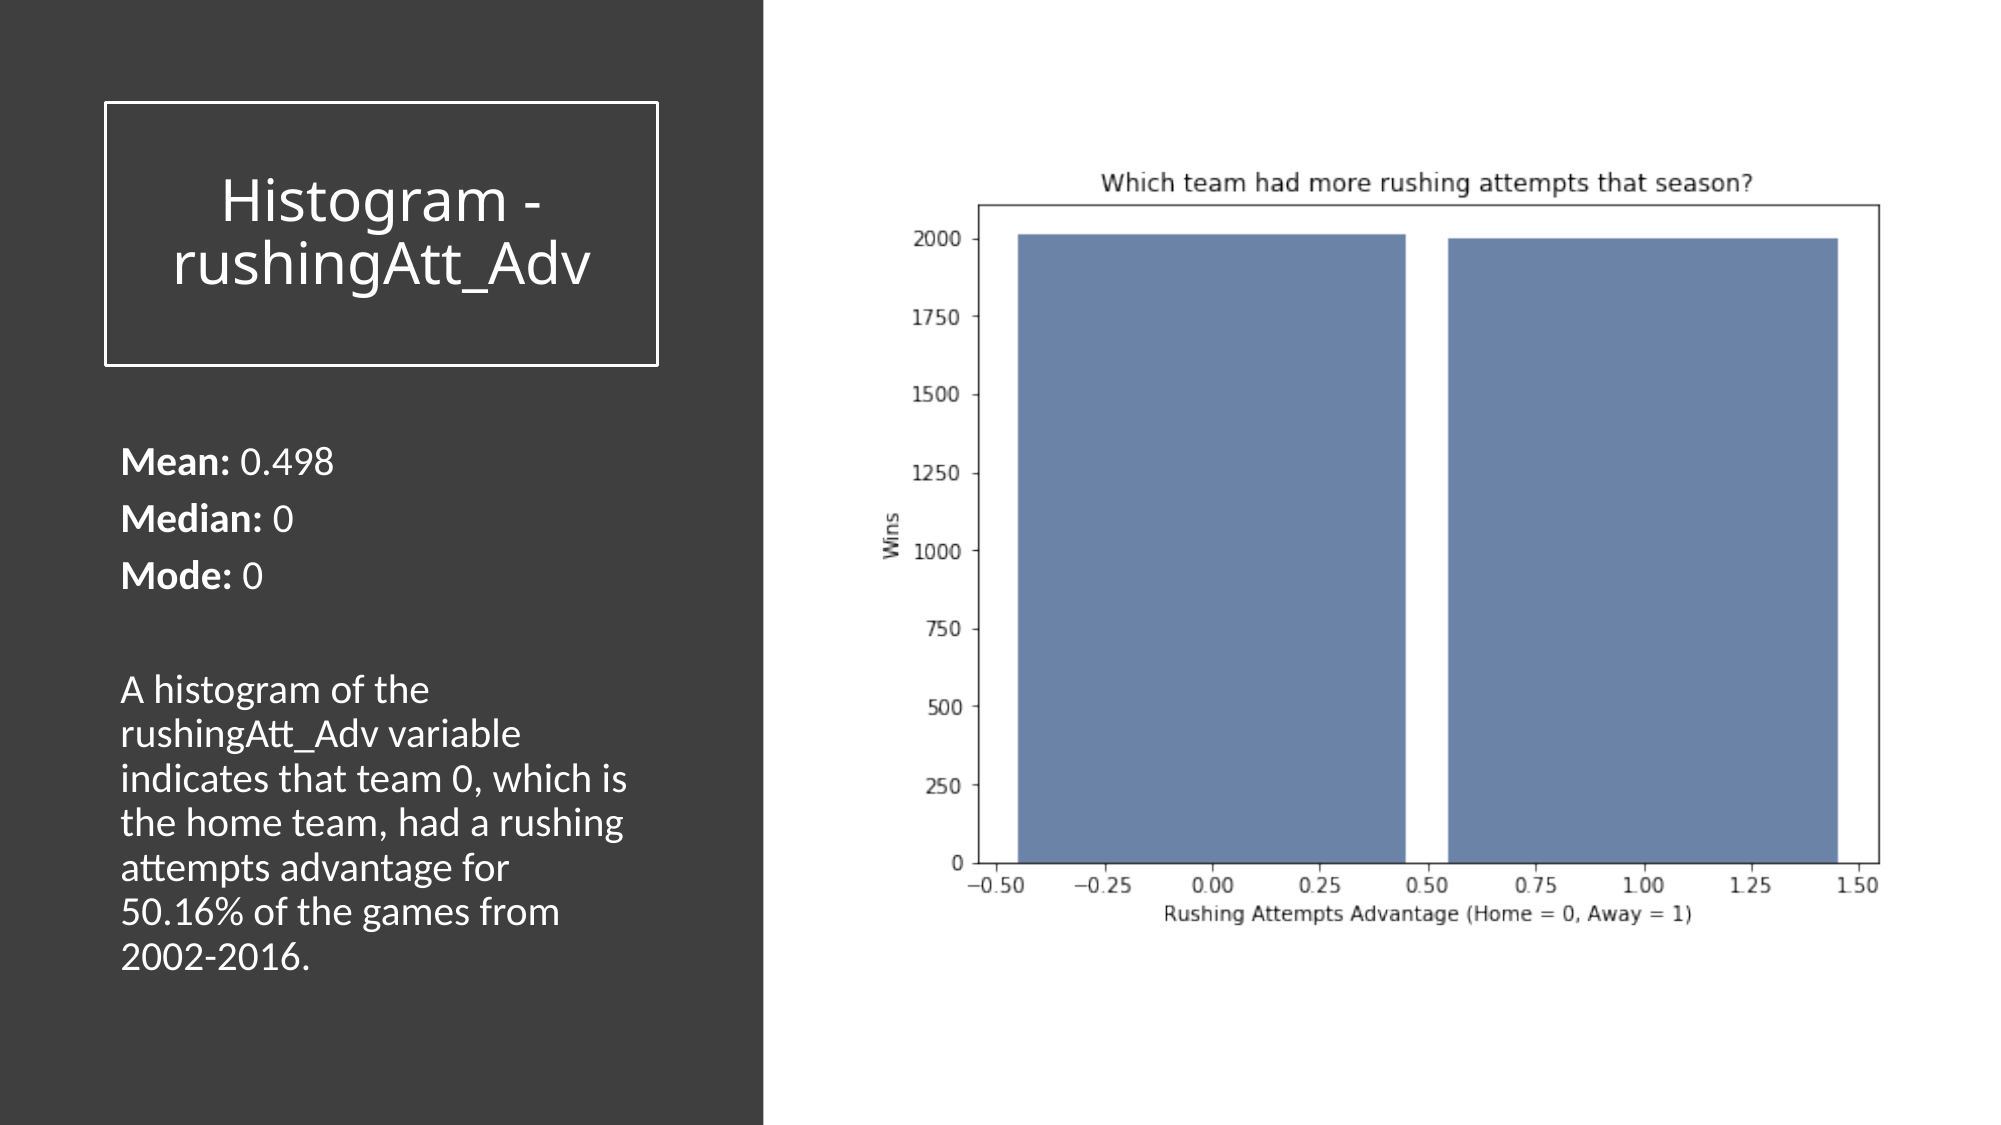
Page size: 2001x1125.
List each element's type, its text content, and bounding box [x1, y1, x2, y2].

text_box Mean: 0.498 Median: 0 Mode: 0 A histogram of the rushingAtt_Adv variable indicates that team 0, which is the home team, had a rushing attempts advantage for 50.16% of the games from 2002-2016. [105, 432, 658, 993]
title Histogram - rushingAtt_Adv [105, 102, 658, 366]
picture [869, 158, 1895, 940]
text_box [0, 0, 764, 1125]
